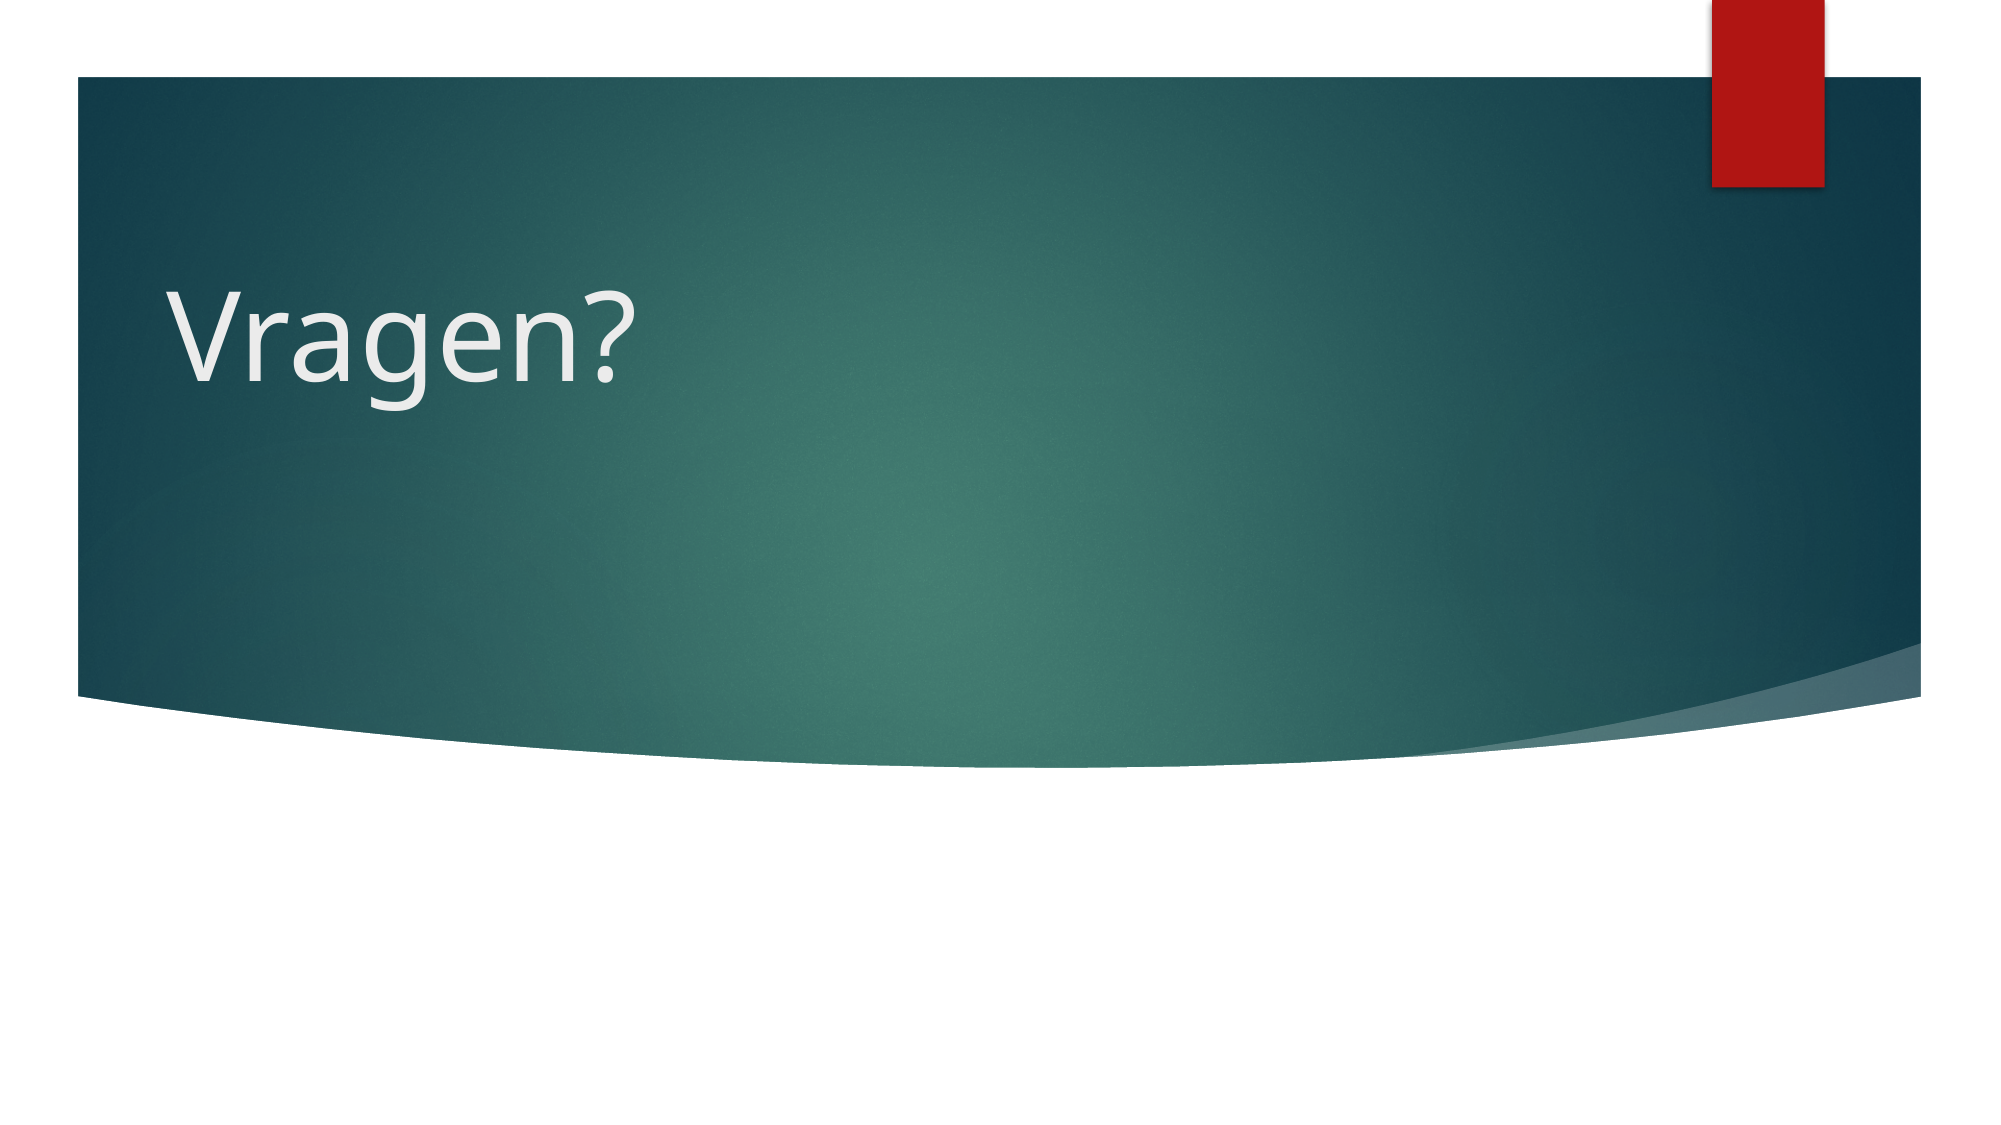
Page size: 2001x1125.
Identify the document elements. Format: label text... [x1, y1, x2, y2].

title Vragen? [150, 115, 1606, 415]
